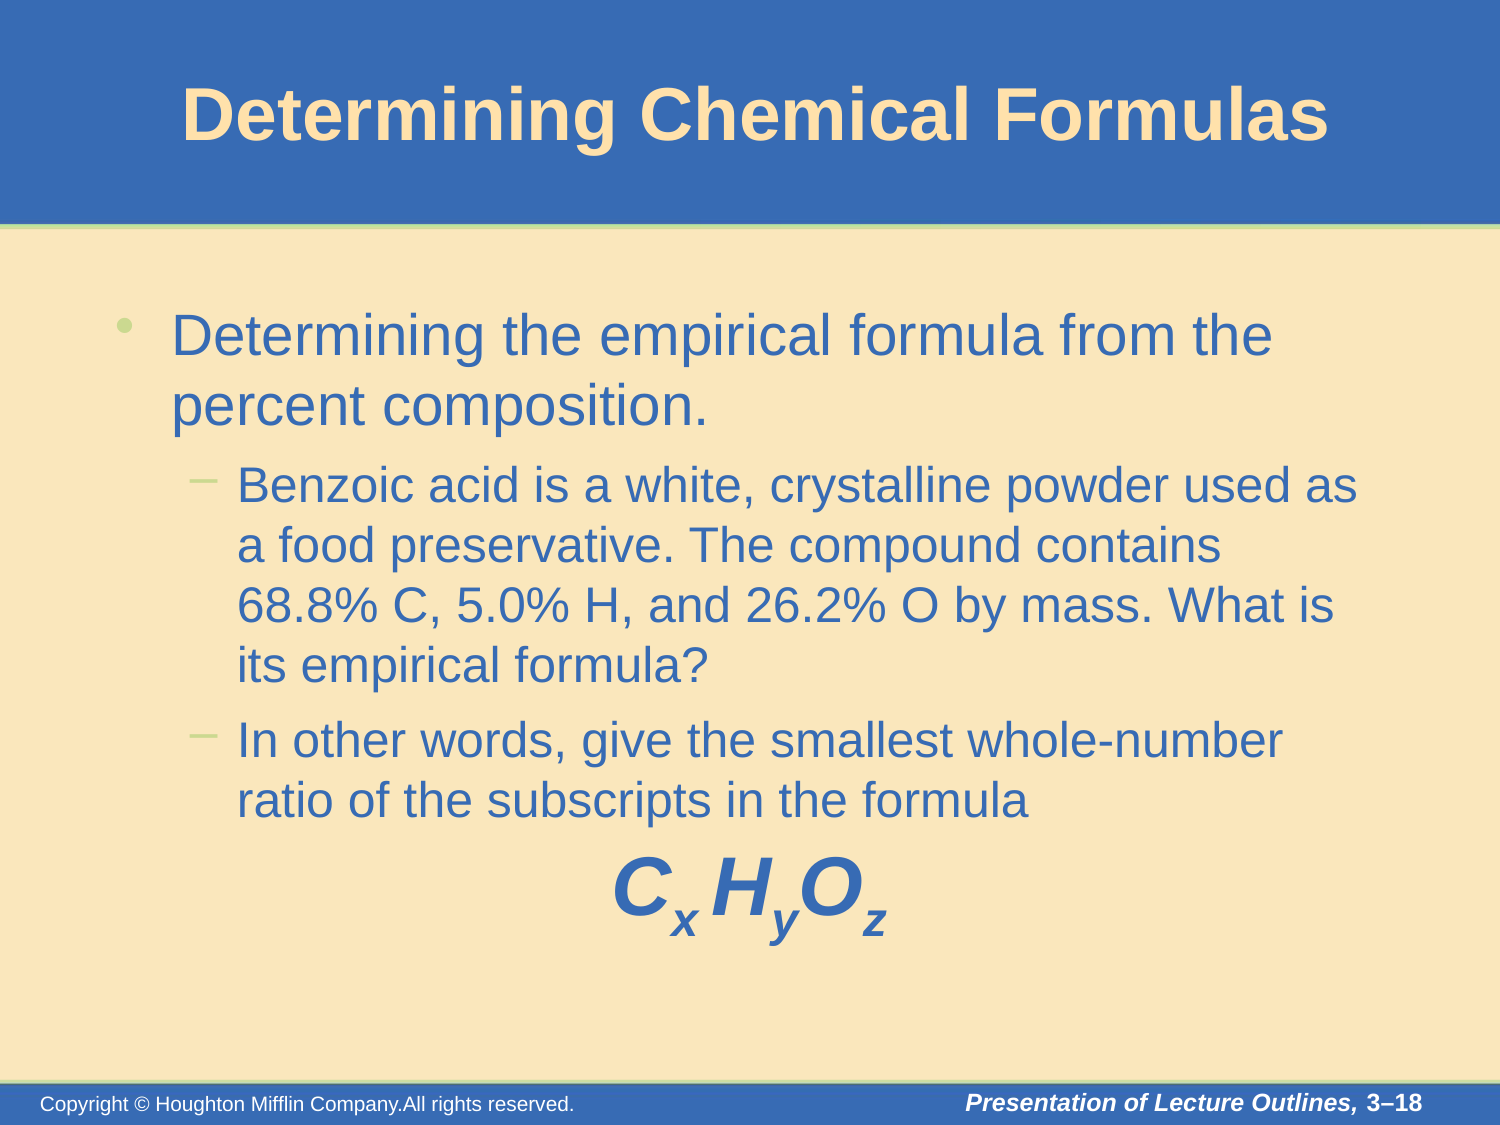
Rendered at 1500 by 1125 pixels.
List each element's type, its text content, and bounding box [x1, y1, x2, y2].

slide_number Presentation of Lecture Outlines, 3–18 [787, 1074, 1438, 1124]
footer Copyright © Houghton Mifflin Company.All rights reserved. [24, 1096, 725, 1123]
list Determining the empirical formula from the percent composition. Benzoic acid is a white, crystalline powder used as a food preservative. The compound contains 68.8% C, 5.0% H, and 26.2% O by mass. What is its empirical formula? In other words, give the smallest whole-number ratio of the subscripts in the formula [99, 289, 1375, 965]
picture [0, 0, 1500, 1125]
title Determining Chemical Formulas [62, 16, 1450, 205]
text_box Cx HyOz [596, 824, 903, 954]
